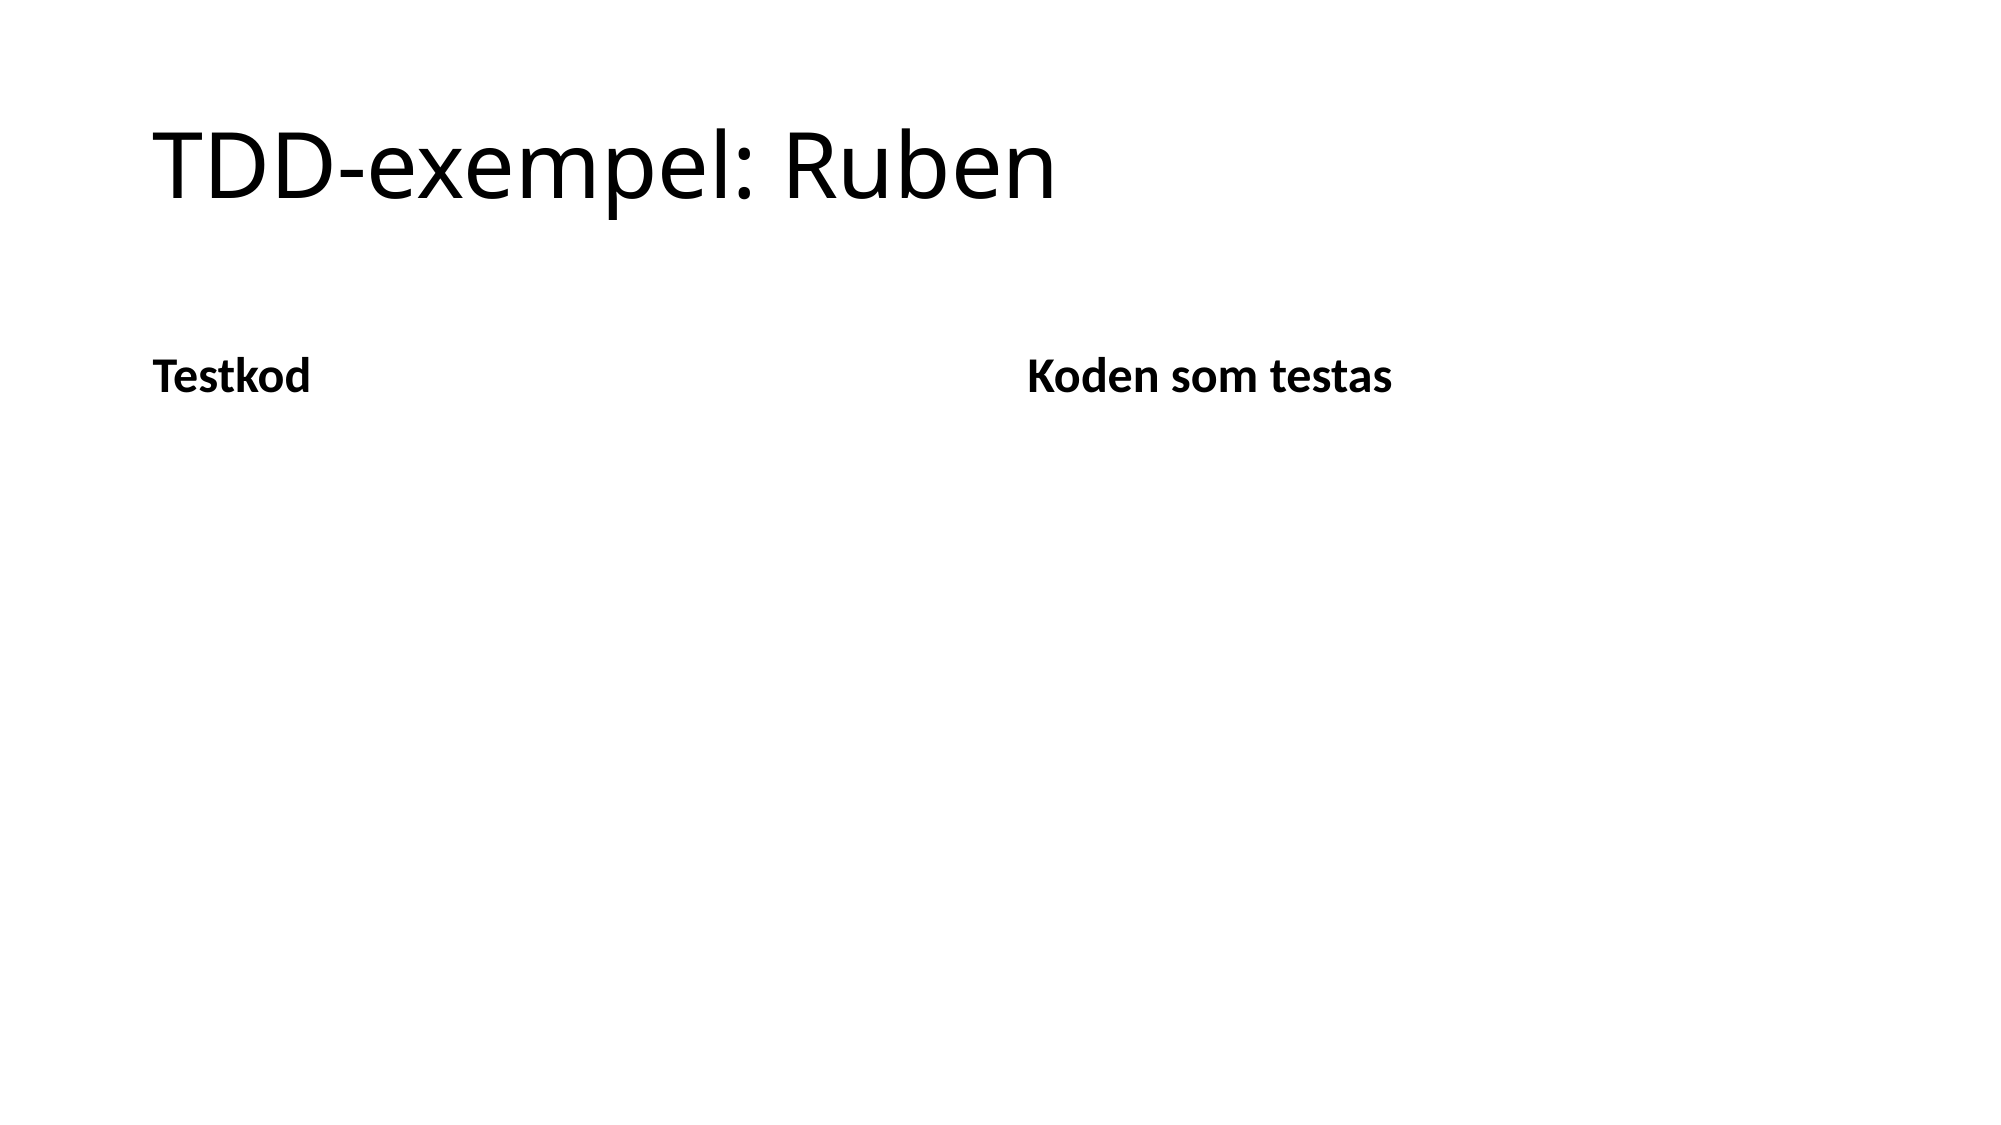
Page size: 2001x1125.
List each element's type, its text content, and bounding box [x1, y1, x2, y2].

title TDD-exempel: Ruben [137, 59, 1863, 278]
list Testkod [137, 275, 984, 411]
list Koden som testas [1012, 275, 1863, 411]
